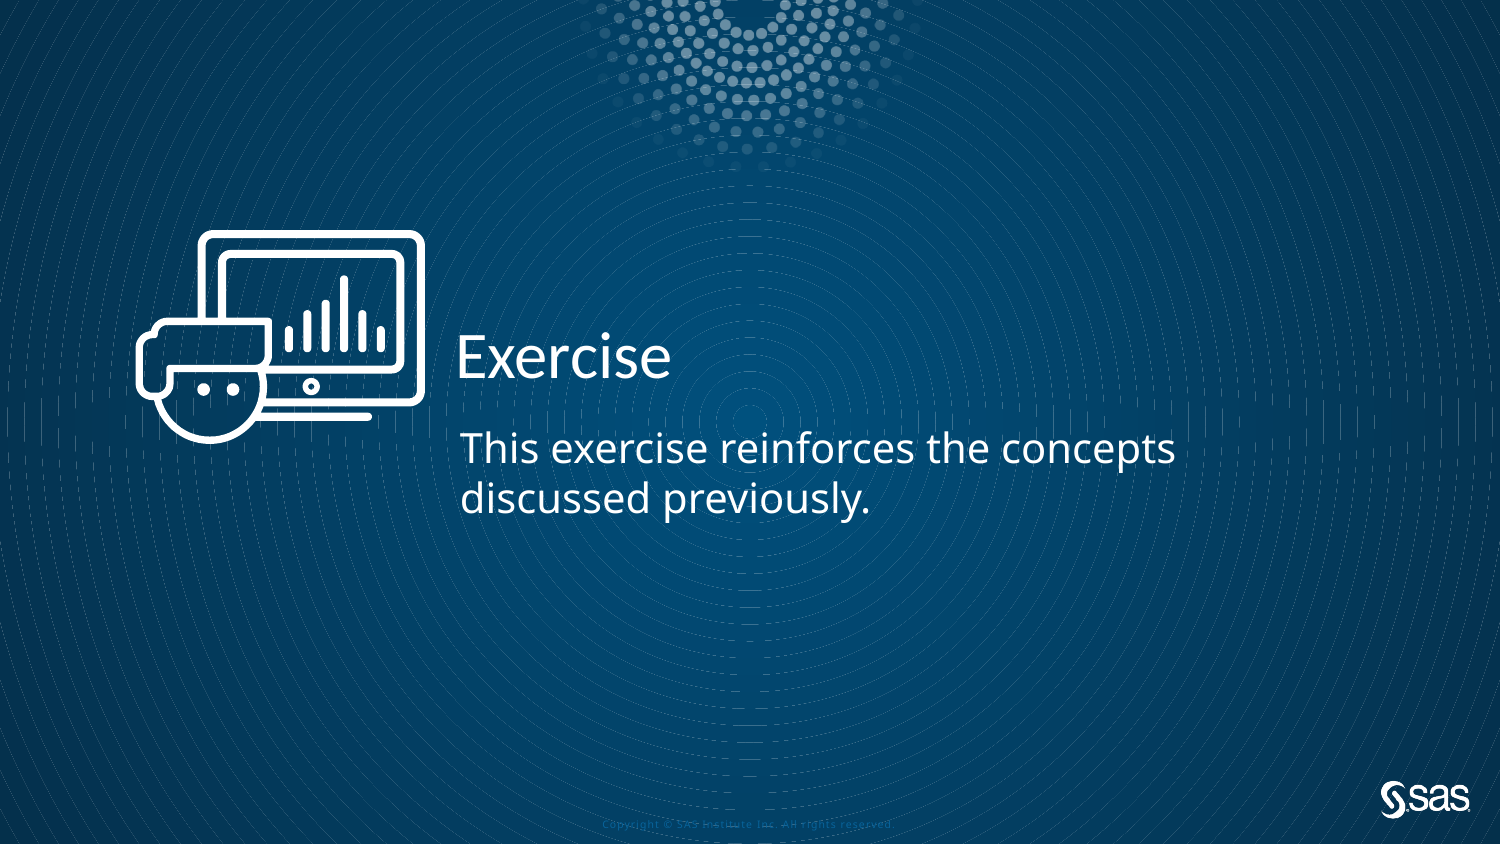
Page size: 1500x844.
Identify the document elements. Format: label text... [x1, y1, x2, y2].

text_box [135, 230, 425, 444]
picture [1379, 778, 1472, 821]
title Exercise [455, 295, 1463, 392]
list This exercise reinforces the concepts discussed previously. [459, 421, 1236, 473]
picture [576, 0, 924, 181]
